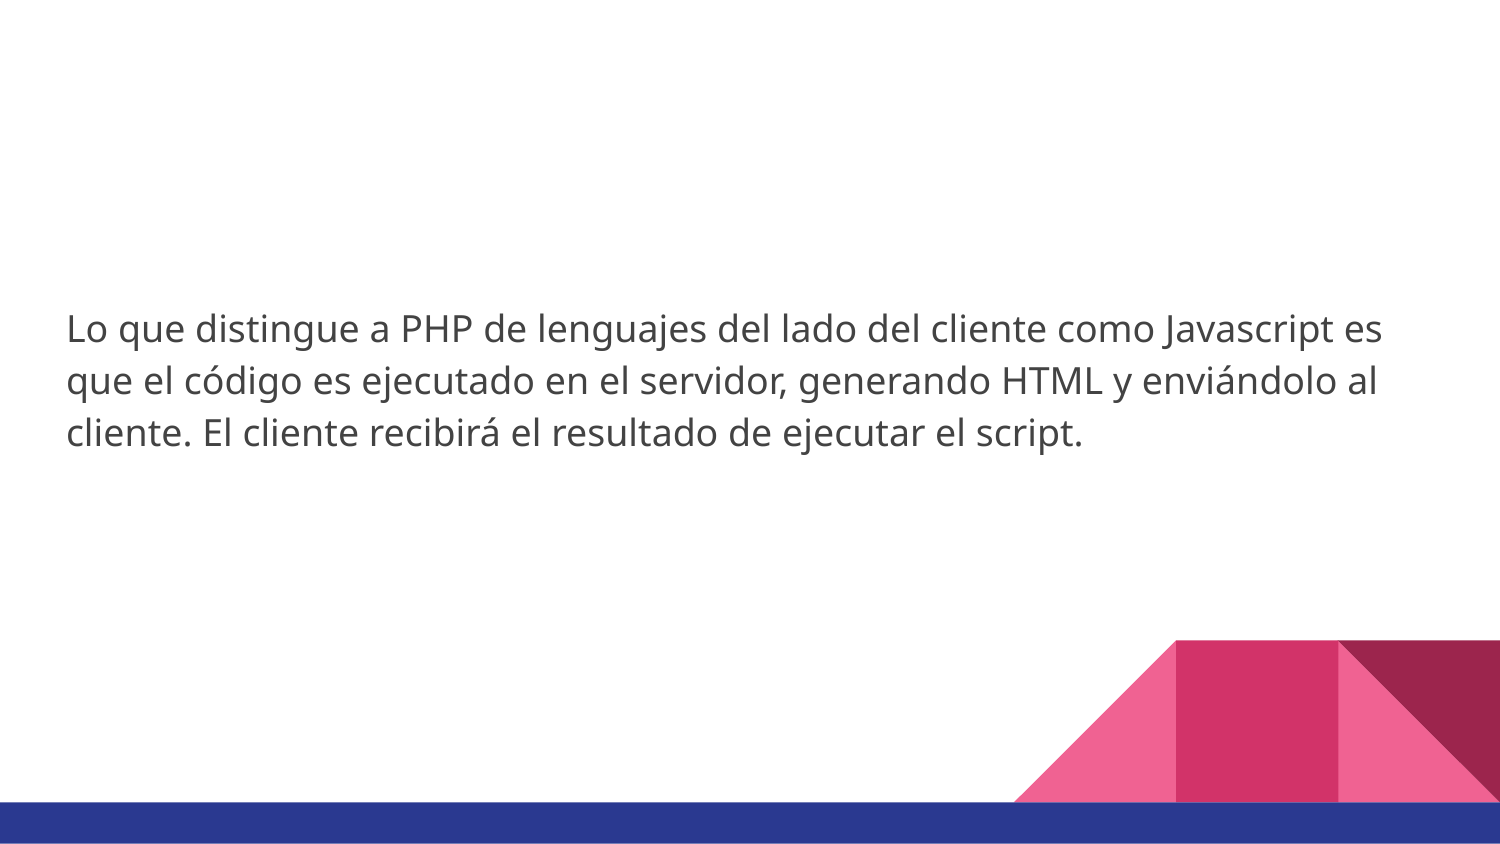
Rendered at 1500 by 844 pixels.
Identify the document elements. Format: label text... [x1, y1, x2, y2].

list Lo que distingue a PHP de lenguajes del lado del cliente como Javascript es que el código es ejecutado en el servidor, generando HTML y enviándolo al cliente. El cliente recibirá el resultado de ejecutar el script. [51, 283, 1449, 475]
